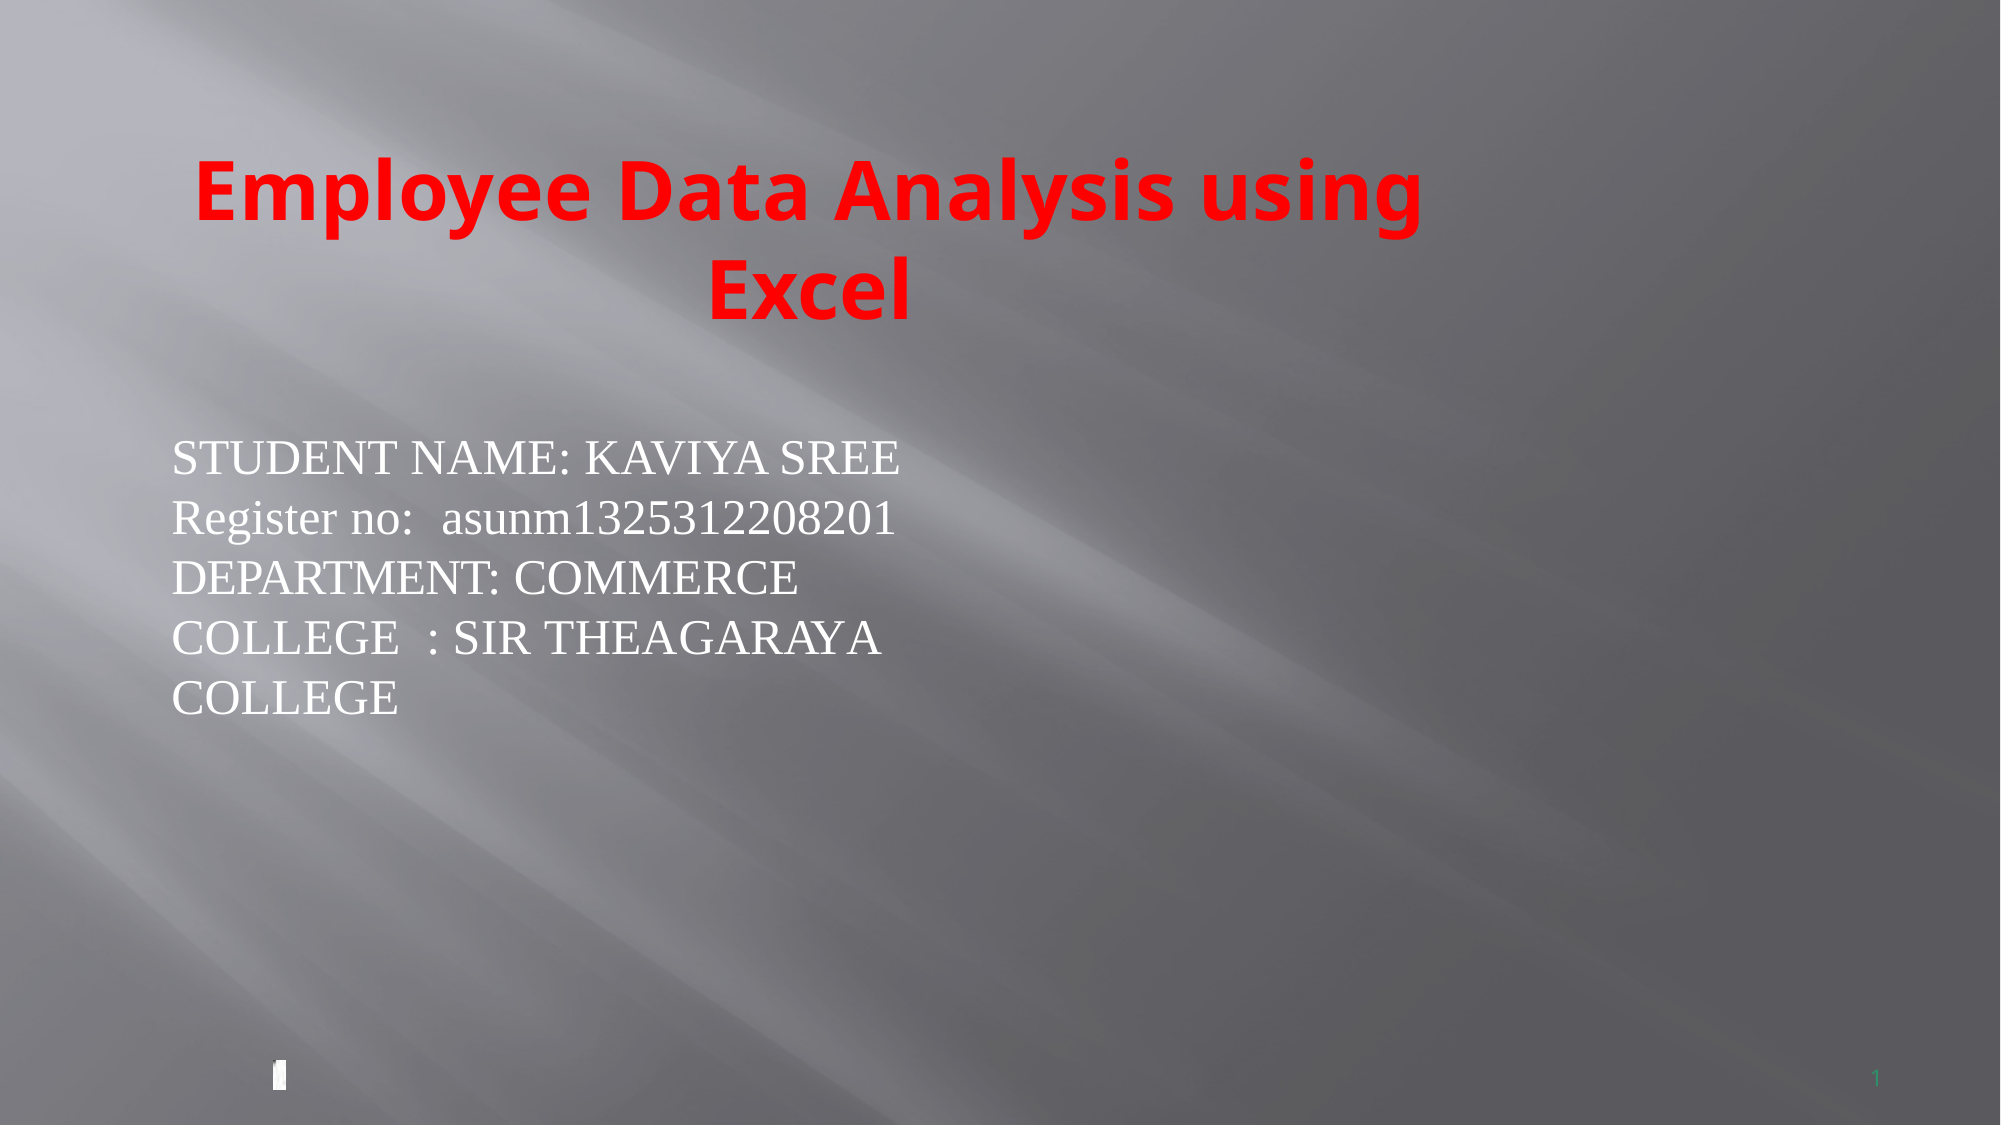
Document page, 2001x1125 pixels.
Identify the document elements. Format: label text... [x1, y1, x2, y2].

title Employee Data Analysis using Excel [160, 135, 1457, 337]
text_box 1 [1867, 1060, 1885, 1091]
picture [273, 1060, 287, 1091]
text_box STUDENT NAME: KAVIYA SREE Register no: asunm1325312208201 DEPARTMENT: COMMERCE COLLEGE : SIR THEAGARAYA COLLEGE [169, 422, 1118, 725]
